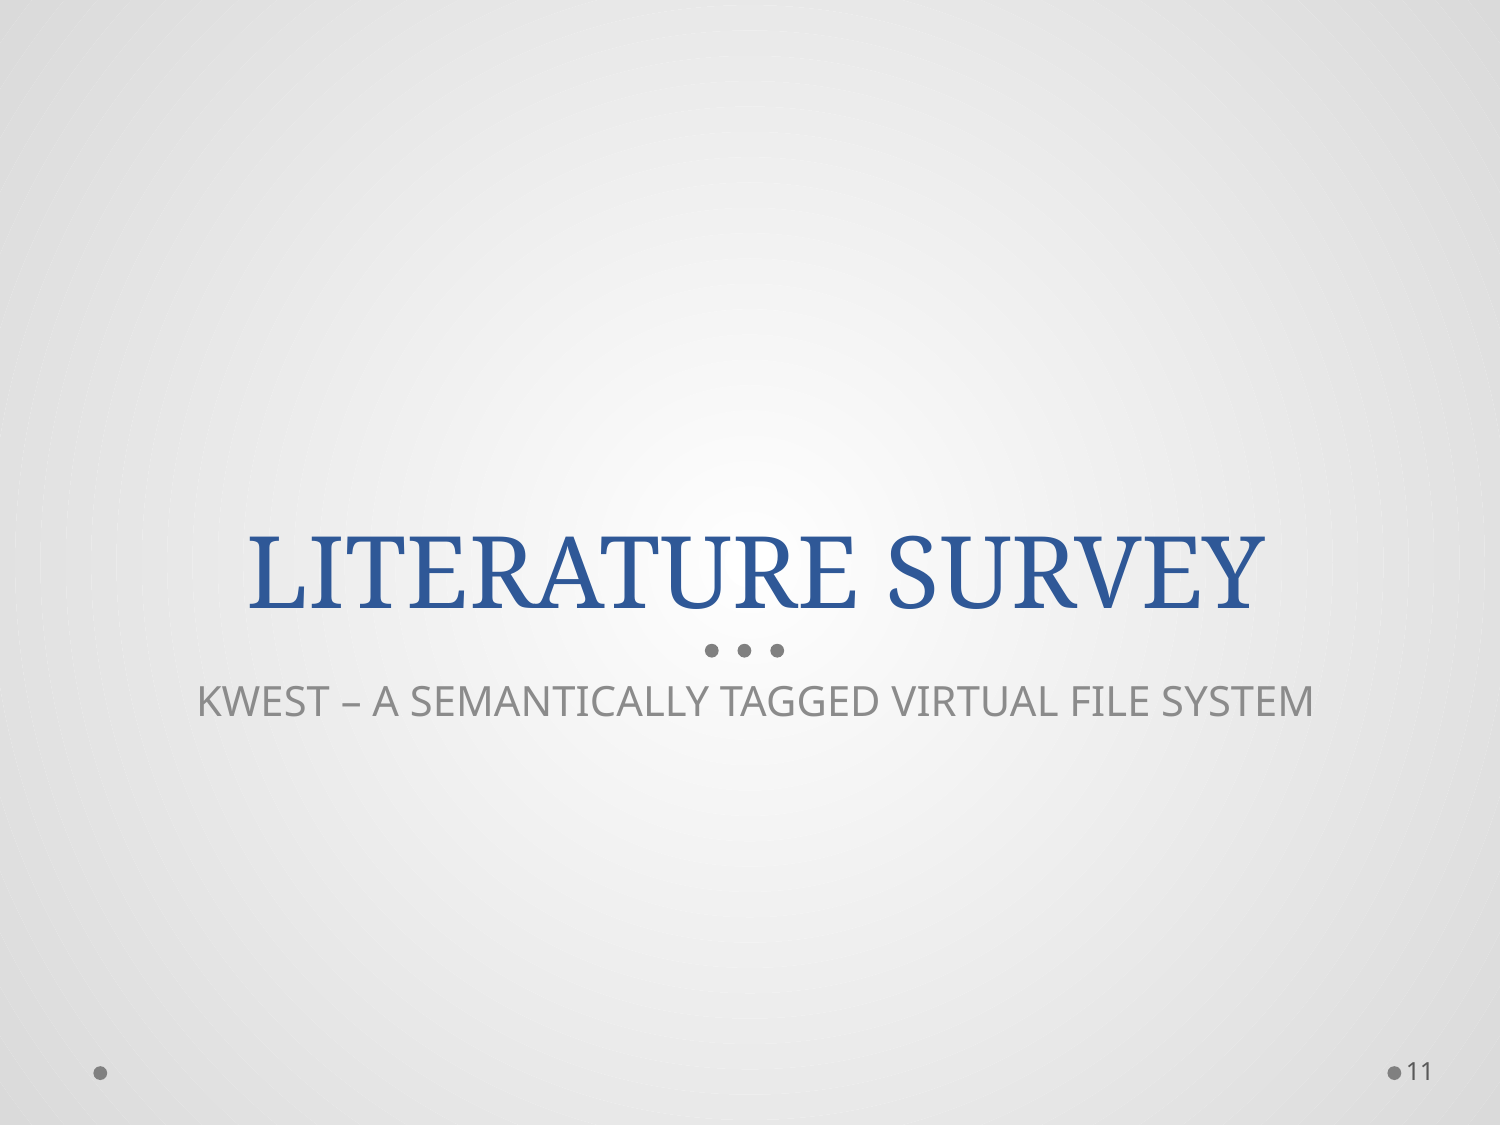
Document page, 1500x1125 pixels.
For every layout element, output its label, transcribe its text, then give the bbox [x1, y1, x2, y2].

title LITERATURE SURVEY [118, 224, 1394, 636]
list KWEST – A SEMANTICALLY TAGGED VIRTUAL FILE SYSTEM [118, 667, 1394, 854]
slide_number 11 [1401, 1042, 1494, 1103]
